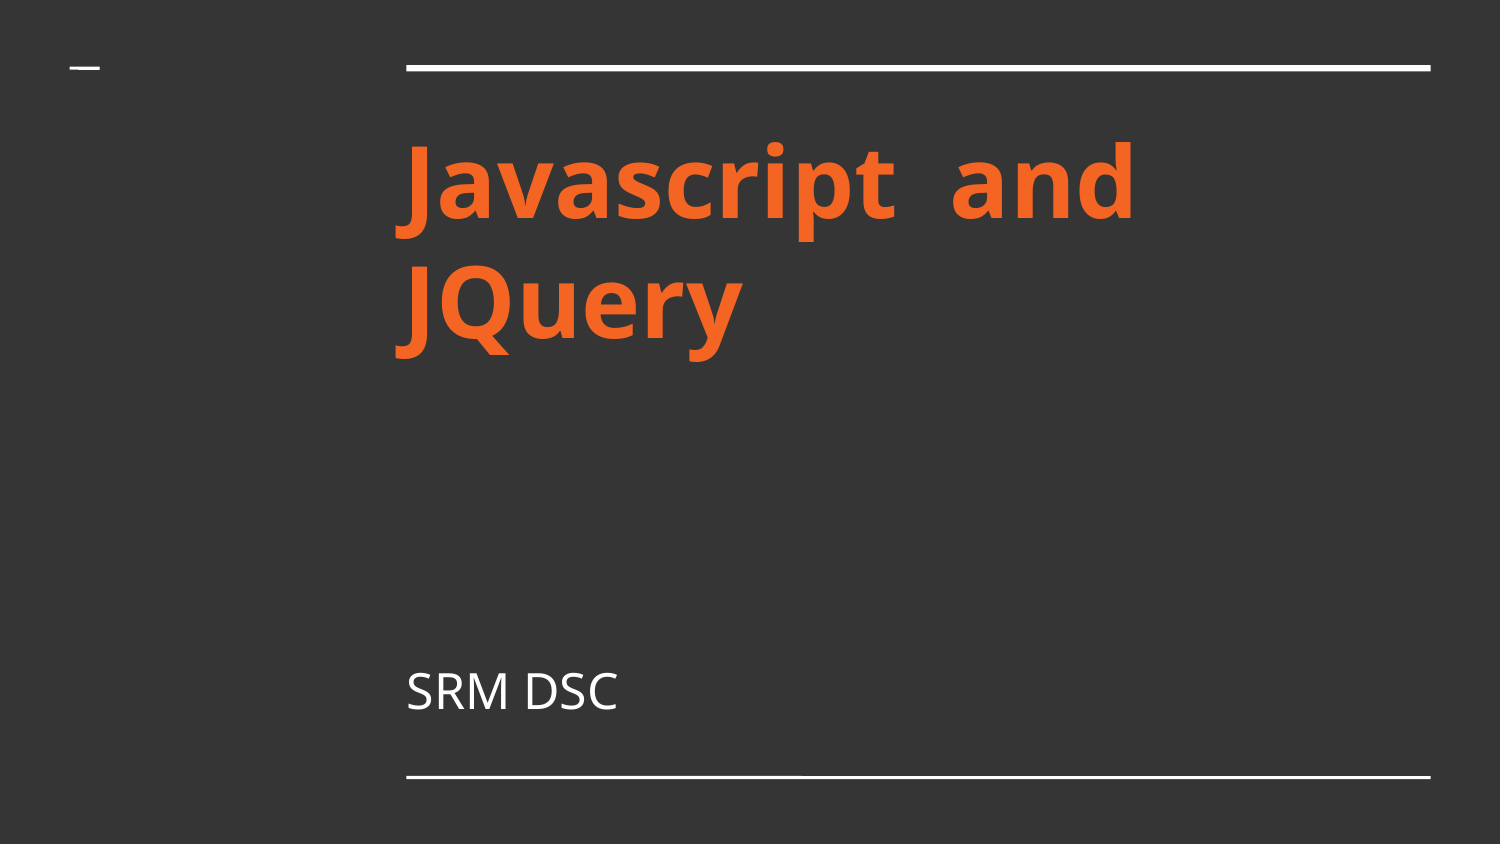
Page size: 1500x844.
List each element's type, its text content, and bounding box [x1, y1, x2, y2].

text_box SRM DSC [392, 531, 1431, 735]
text_box Javascript and JQuery [389, 103, 1428, 357]
